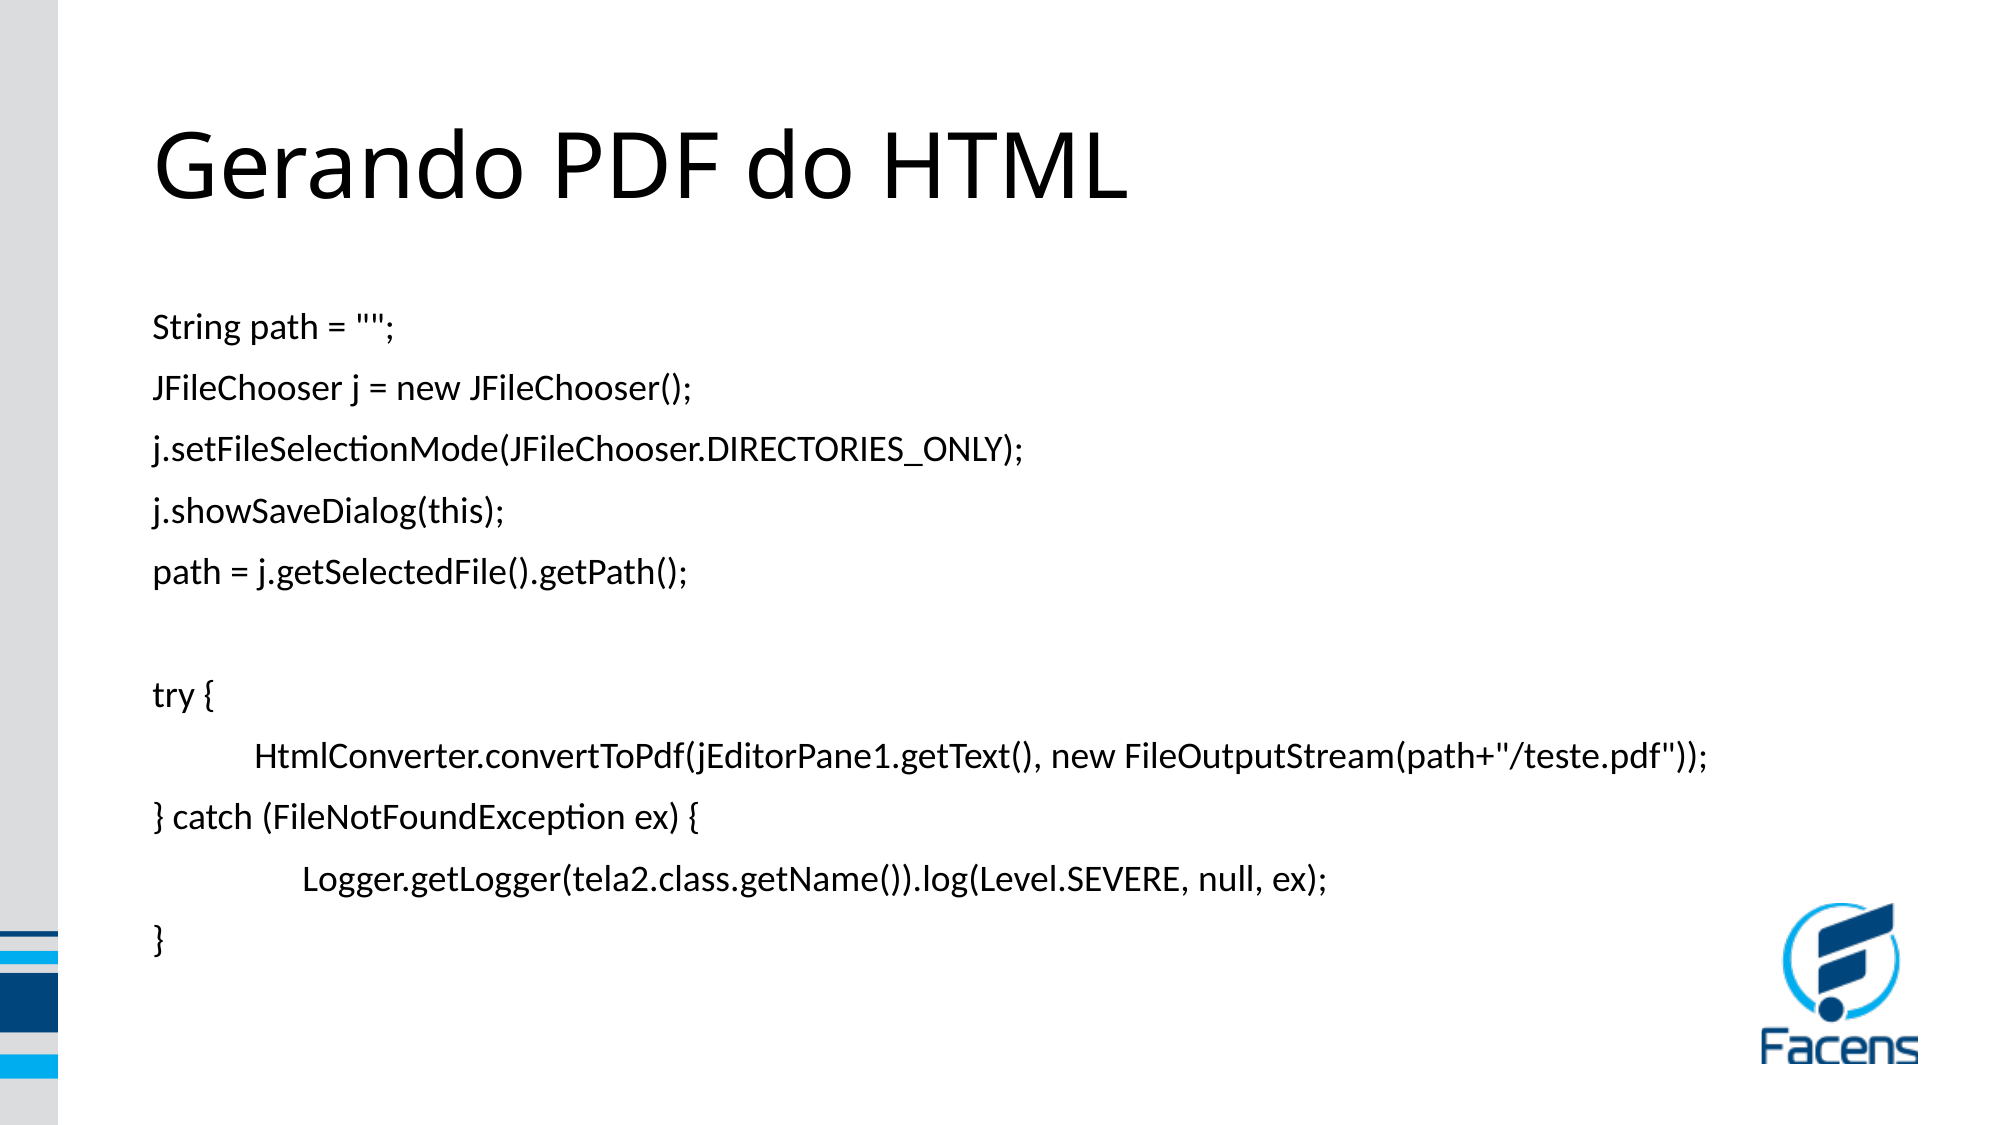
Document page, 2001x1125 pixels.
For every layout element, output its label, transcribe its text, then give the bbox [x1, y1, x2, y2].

title Gerando PDF do HTML [137, 59, 1863, 278]
picture [0, 1079, 58, 1125]
list String path = ""; JFileChooser j = new JFileChooser(); j.setFileSelectionMode(JFileChooser.DIRECTORIES_ONLY); j.showSaveDialog(this); path = j.getSelectedFile().getPath(); try { HtmlConverter.convertToPdf(jEditorPane1.getText(), new FileOutputStream(path+"/teste.pdf")); } catch (FileNotFoundException ex) { Logger.getLogger(tela2.class.getName()).log(Level.SEVERE, null, ex); } [137, 299, 1863, 1014]
picture [0, 965, 58, 1054]
picture [0, 0, 58, 950]
picture [1761, 903, 1918, 1064]
